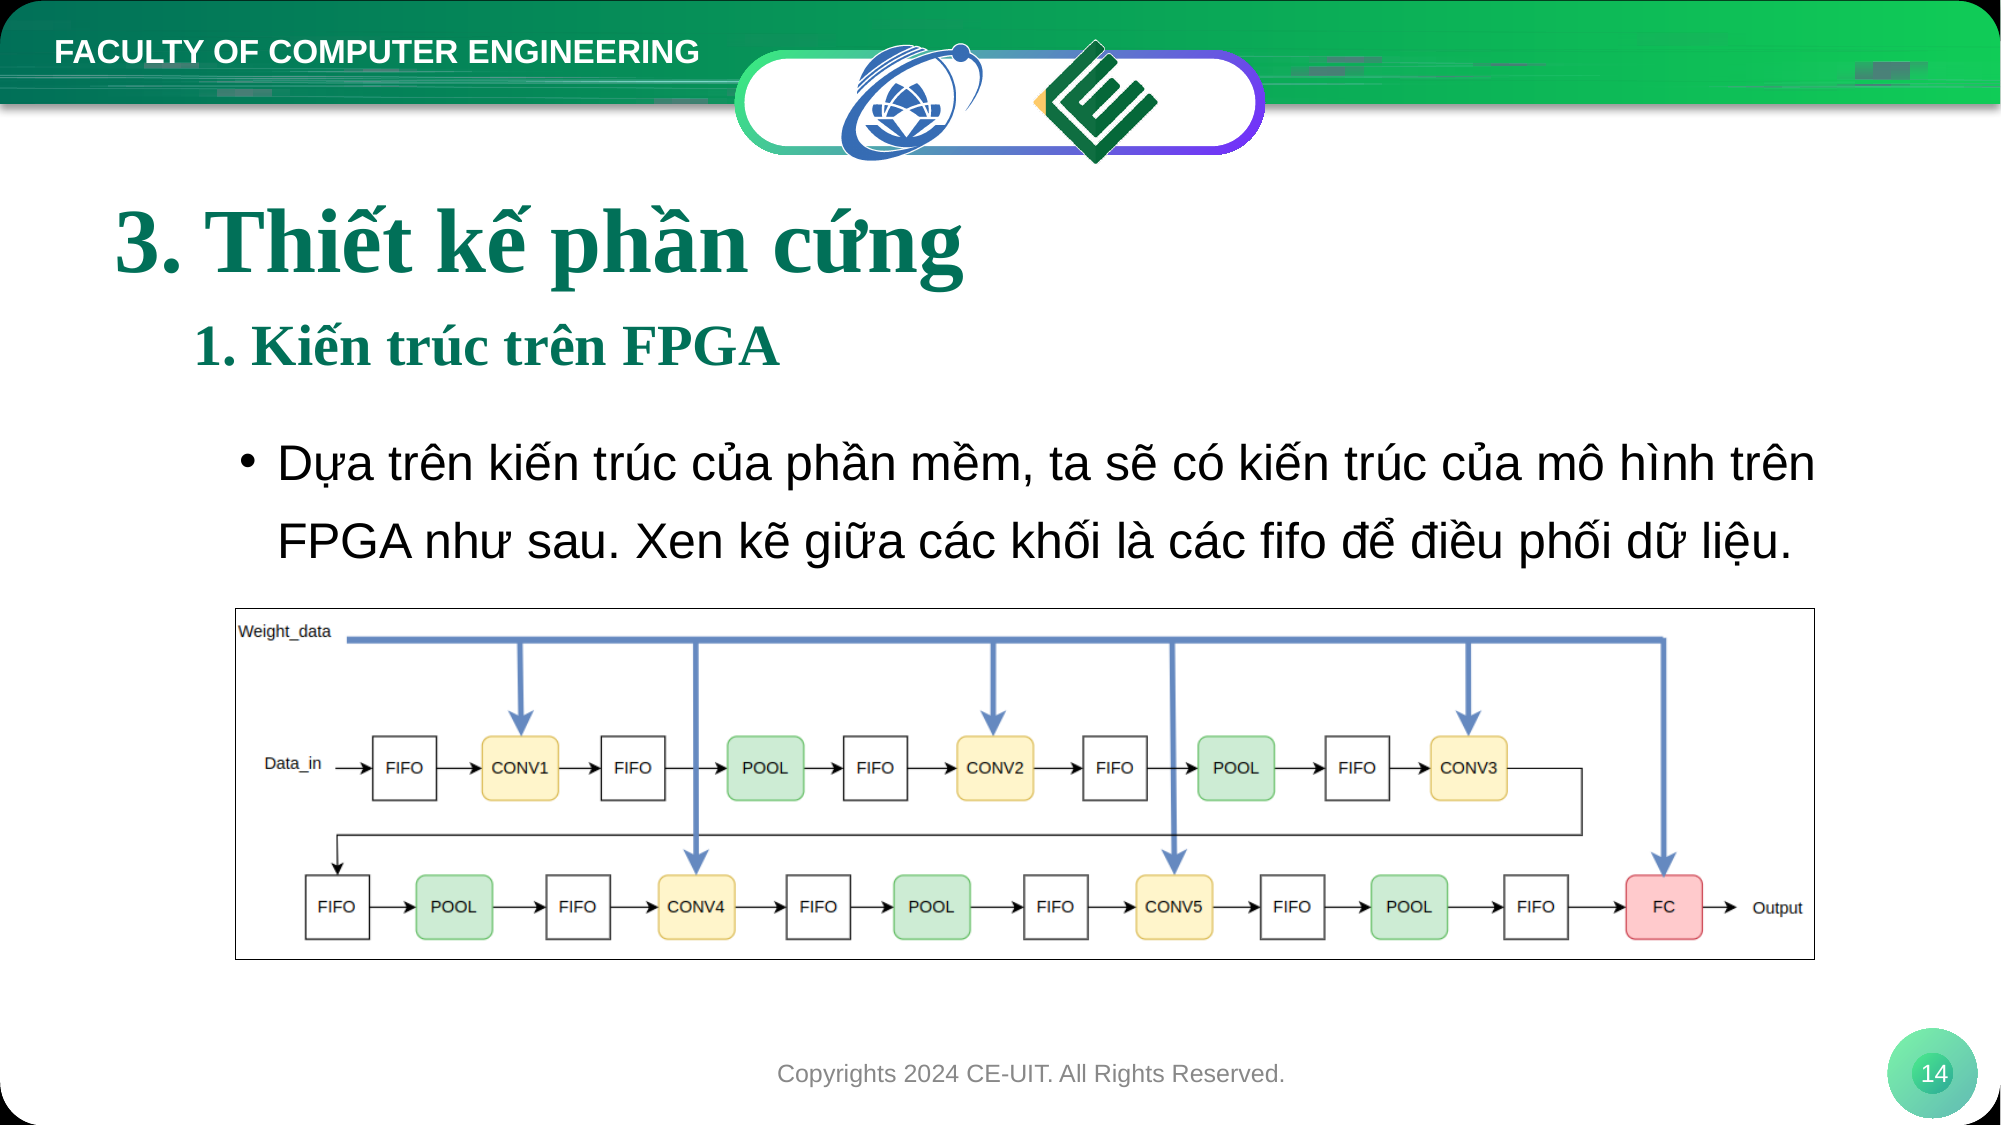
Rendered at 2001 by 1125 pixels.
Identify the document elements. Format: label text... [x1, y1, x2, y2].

text_box Dựa trên kiến trúc của phần mềm, ta sẽ có kiến trúc của mô hình trên FPGA như sau. Xen kẽ giữa các khối là các fifo để điều phối dữ liệu. [224, 404, 1860, 690]
text_box Copyrights 2024 CE-UIT. All Rights Reserved. [694, 1042, 1370, 1103]
text_box 1. Kiến trúc trên FPGA [178, 274, 1066, 421]
picture [0, 1, 2001, 166]
picture [234, 607, 1816, 961]
text_box 3. Thiết kế phần cứng [99, 170, 1901, 317]
text_box <number> [1709, 1042, 2000, 1103]
